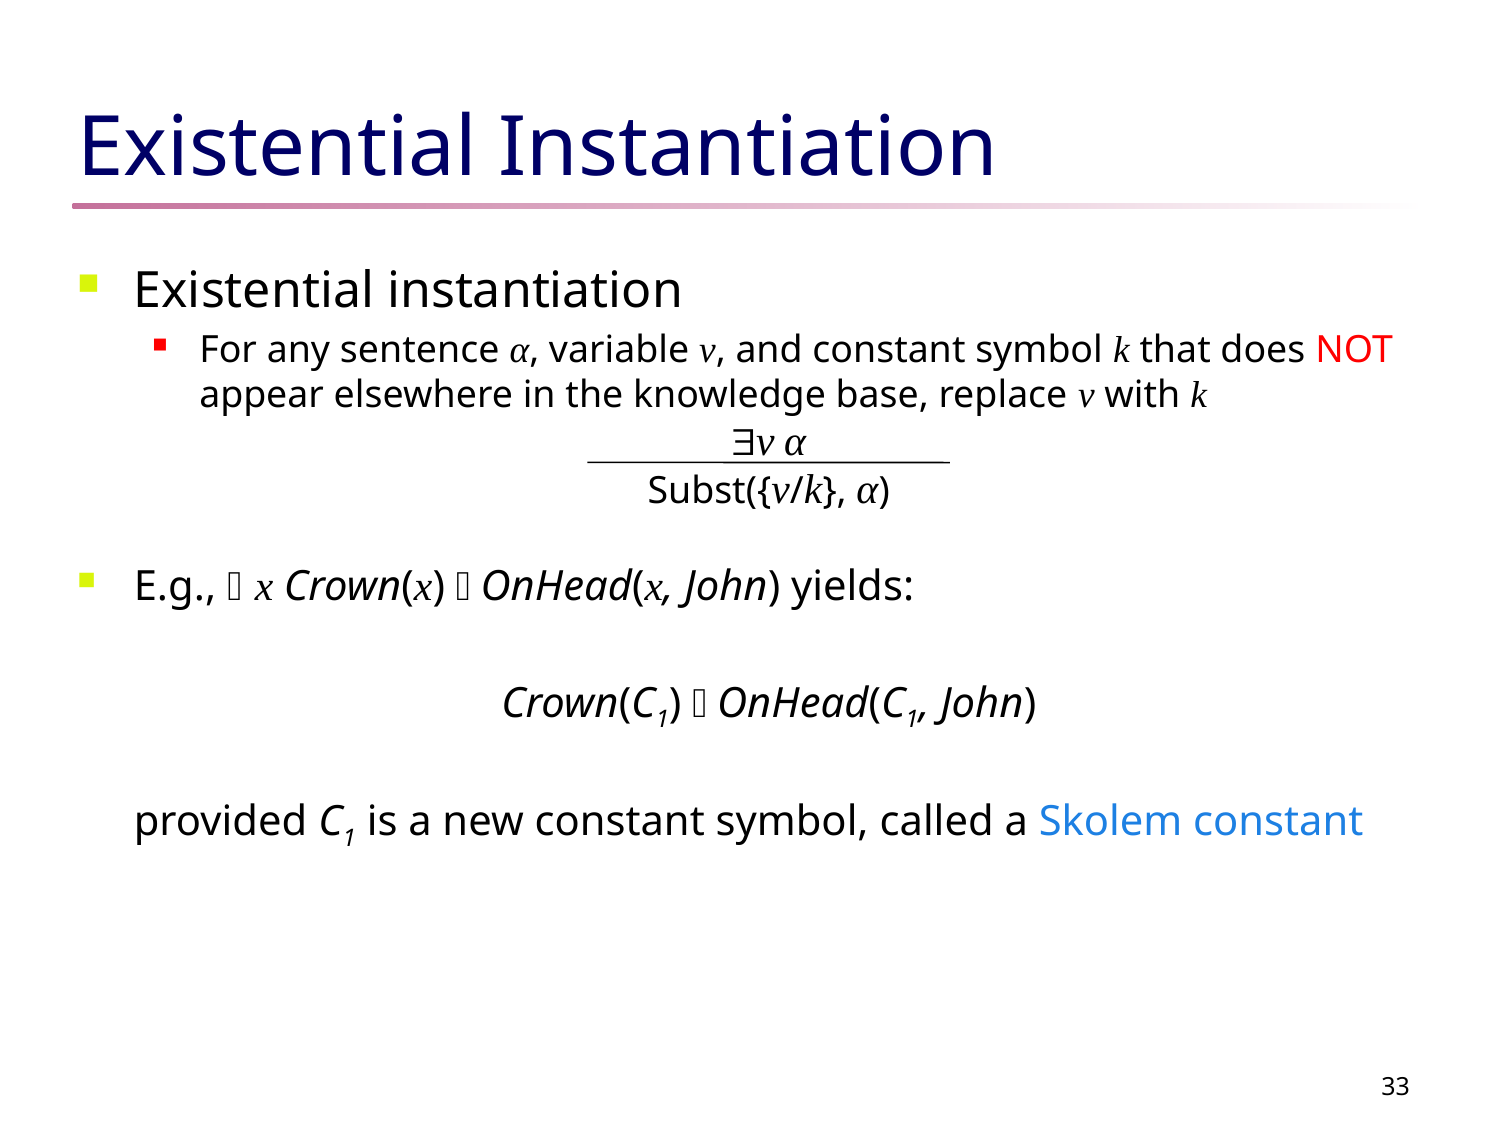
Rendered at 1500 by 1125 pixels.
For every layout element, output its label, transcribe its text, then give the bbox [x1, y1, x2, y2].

slide_number 33 [1112, 1037, 1426, 1113]
list Existential instantiation For any sentence α, variable v, and constant symbol k that does NOT appear elsewhere in the knowledge base, replace v with k v α Subst({v/k}, α) E.g., x Crown(x)  OnHead(x, John) yields: Crown(C1)  OnHead(C1, John) provided C1 is a new constant symbol, called a Skolem constant [62, 249, 1475, 1006]
title Existential Instantiation [62, 12, 1468, 200]
